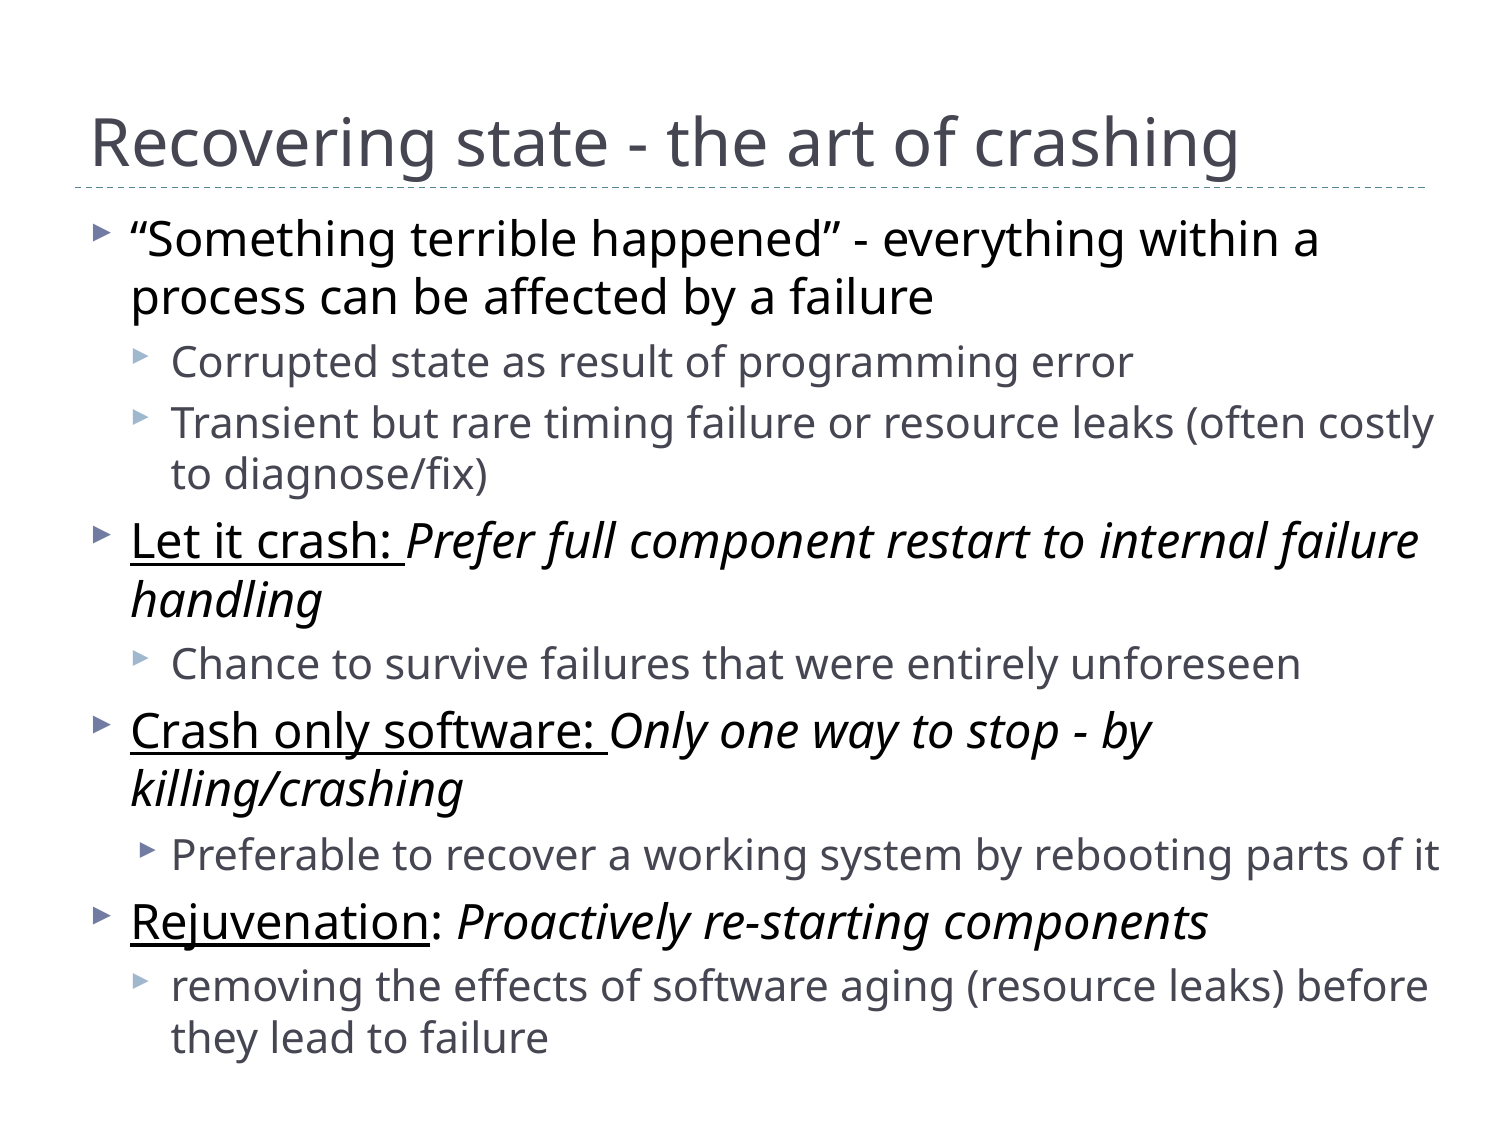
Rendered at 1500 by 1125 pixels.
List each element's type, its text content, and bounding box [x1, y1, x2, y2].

list “Something terrible happened” - everything within a process can be affected by a failure Corrupted state as result of programming error Transient but rare timing failure or resource leaks (often costly to diagnose/fix) Let it crash: Prefer full component restart to internal failure handling Chance to survive failures that were entirely unforeseen Crash only software: Only one way to stop - by killing/crashing Preferable to recover a working system by rebooting parts of it Rejuvenation: Proactively re-starting components removing the effects of software aging (resource leaks) before they lead to failure [75, 200, 1463, 1088]
title Recovering state - the art of crashing [75, 24, 1425, 188]
